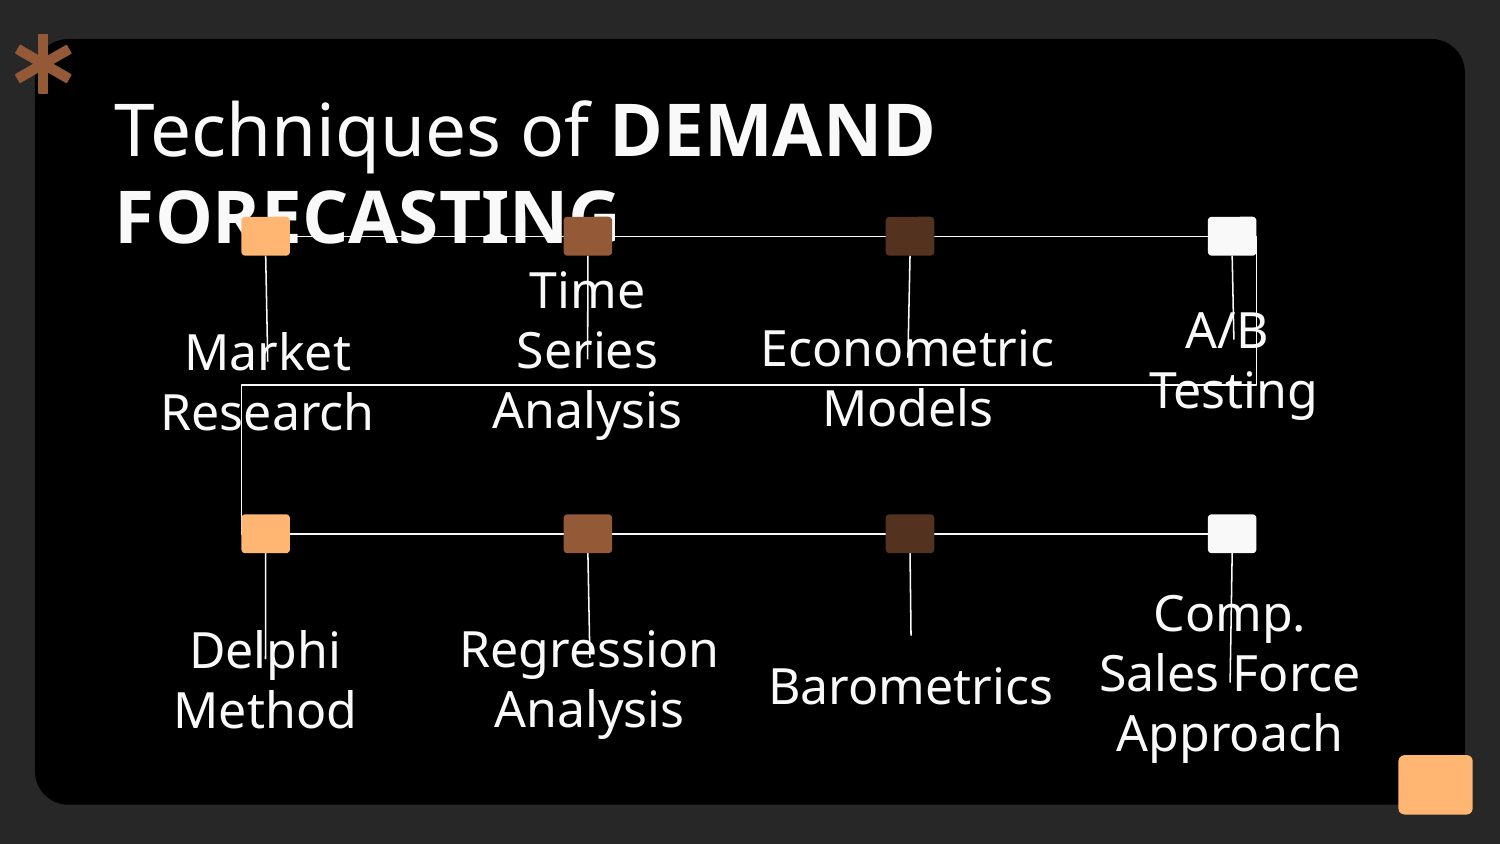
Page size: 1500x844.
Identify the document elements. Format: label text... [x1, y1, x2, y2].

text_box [1229, 552, 1233, 683]
text_box Comp. Sales Force Approach [1081, 682, 1379, 777]
text_box [563, 542, 613, 554]
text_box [240, 235, 1257, 534]
text_box [1207, 216, 1257, 235]
text_box Delphi Method [116, 659, 415, 754]
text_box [587, 552, 591, 659]
text_box Regression Analysis [441, 658, 739, 753]
title Techniques of DEMAND FORECASTING [100, 68, 1400, 162]
text_box [885, 216, 935, 234]
text_box [563, 216, 613, 234]
text_box [241, 541, 290, 554]
text_box [885, 542, 935, 554]
text_box [1207, 540, 1257, 554]
text_box Market Research [119, 361, 235, 456]
text_box [241, 216, 290, 234]
text_box Barometrics [751, 635, 1071, 730]
text_box A/B Testing [1261, 339, 1383, 434]
